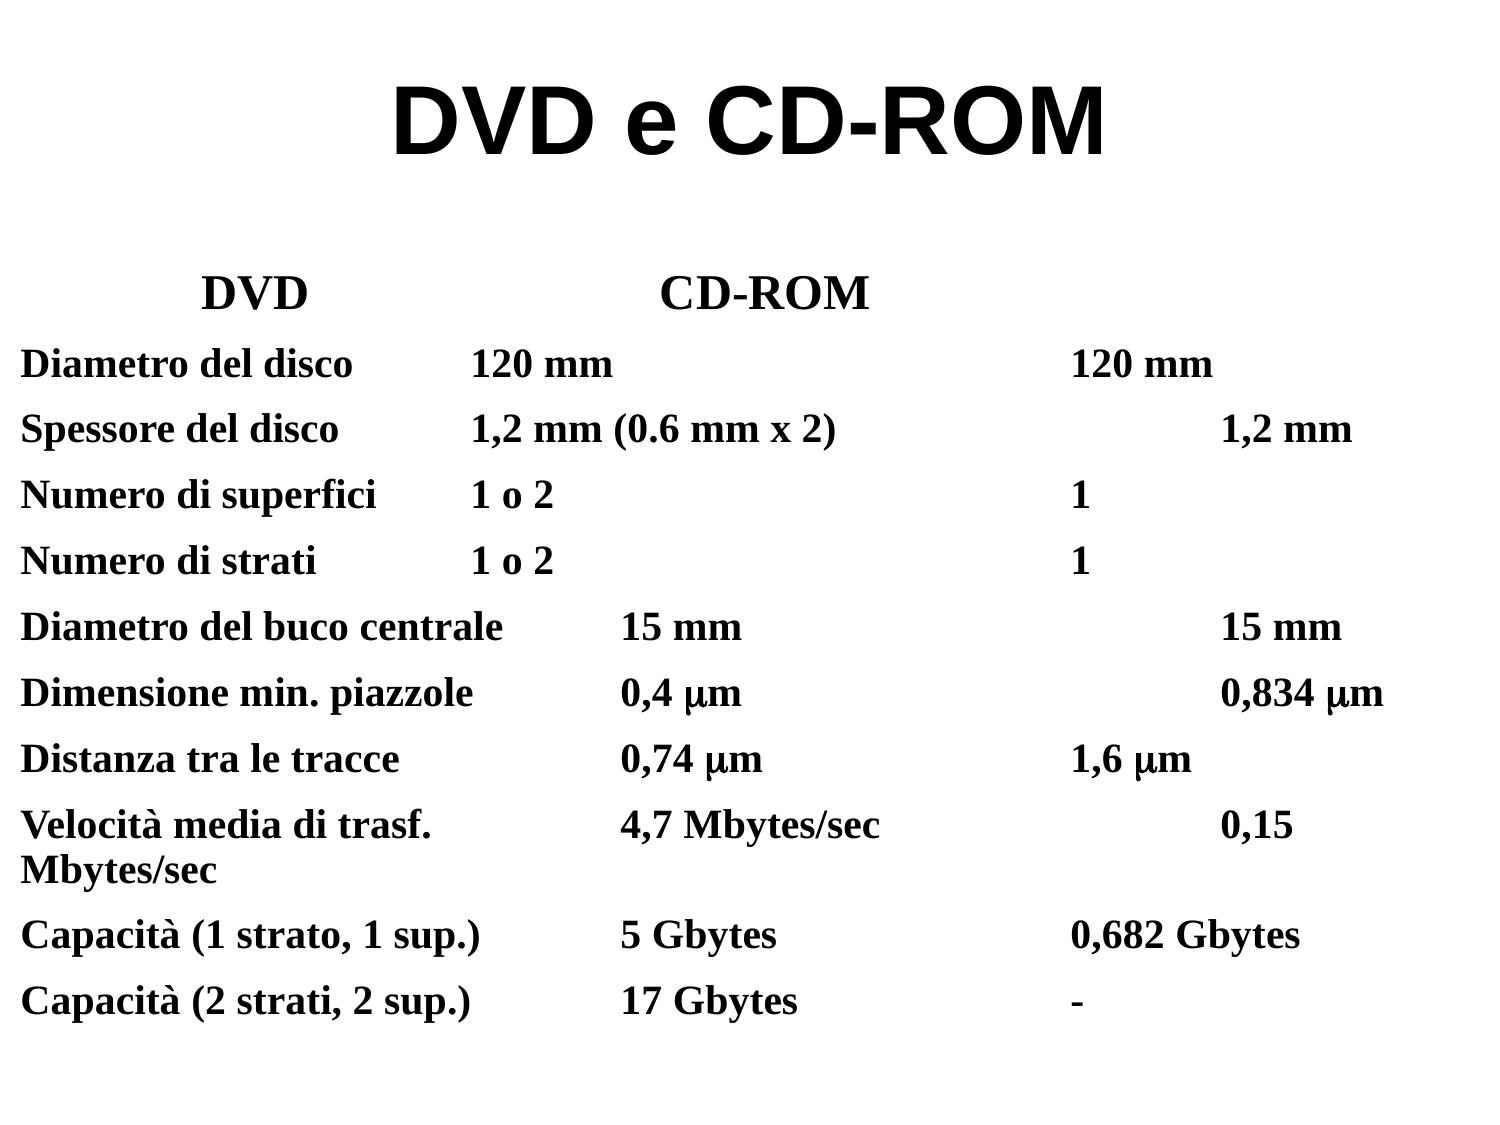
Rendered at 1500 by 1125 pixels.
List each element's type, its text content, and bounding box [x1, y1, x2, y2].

title DVD e CD-ROM [88, 53, 1412, 259]
list DVD CD-ROM Diametro del disco 120 mm 120 mm Spessore del disco 1,2 mm (0.6 mm x 2) 1,2 mm Numero di superfici 1 o 2 1 Numero di strati 1 o 2 1 Diametro del buco centrale 15 mm 15 mm Dimensione min. piazzole 0,4 mm 0,834 mm Distanza tra le tracce 0,74 mm 1,6 mm Velocità media di trasf. 4,7 Mbytes/sec 0,15 Mbytes/sec Capacità (1 strato, 1 sup.) 5 Gbytes 0,682 Gbytes Capacità (2 strati, 2 sup.) 17 Gbytes - [5, 259, 1483, 1106]
